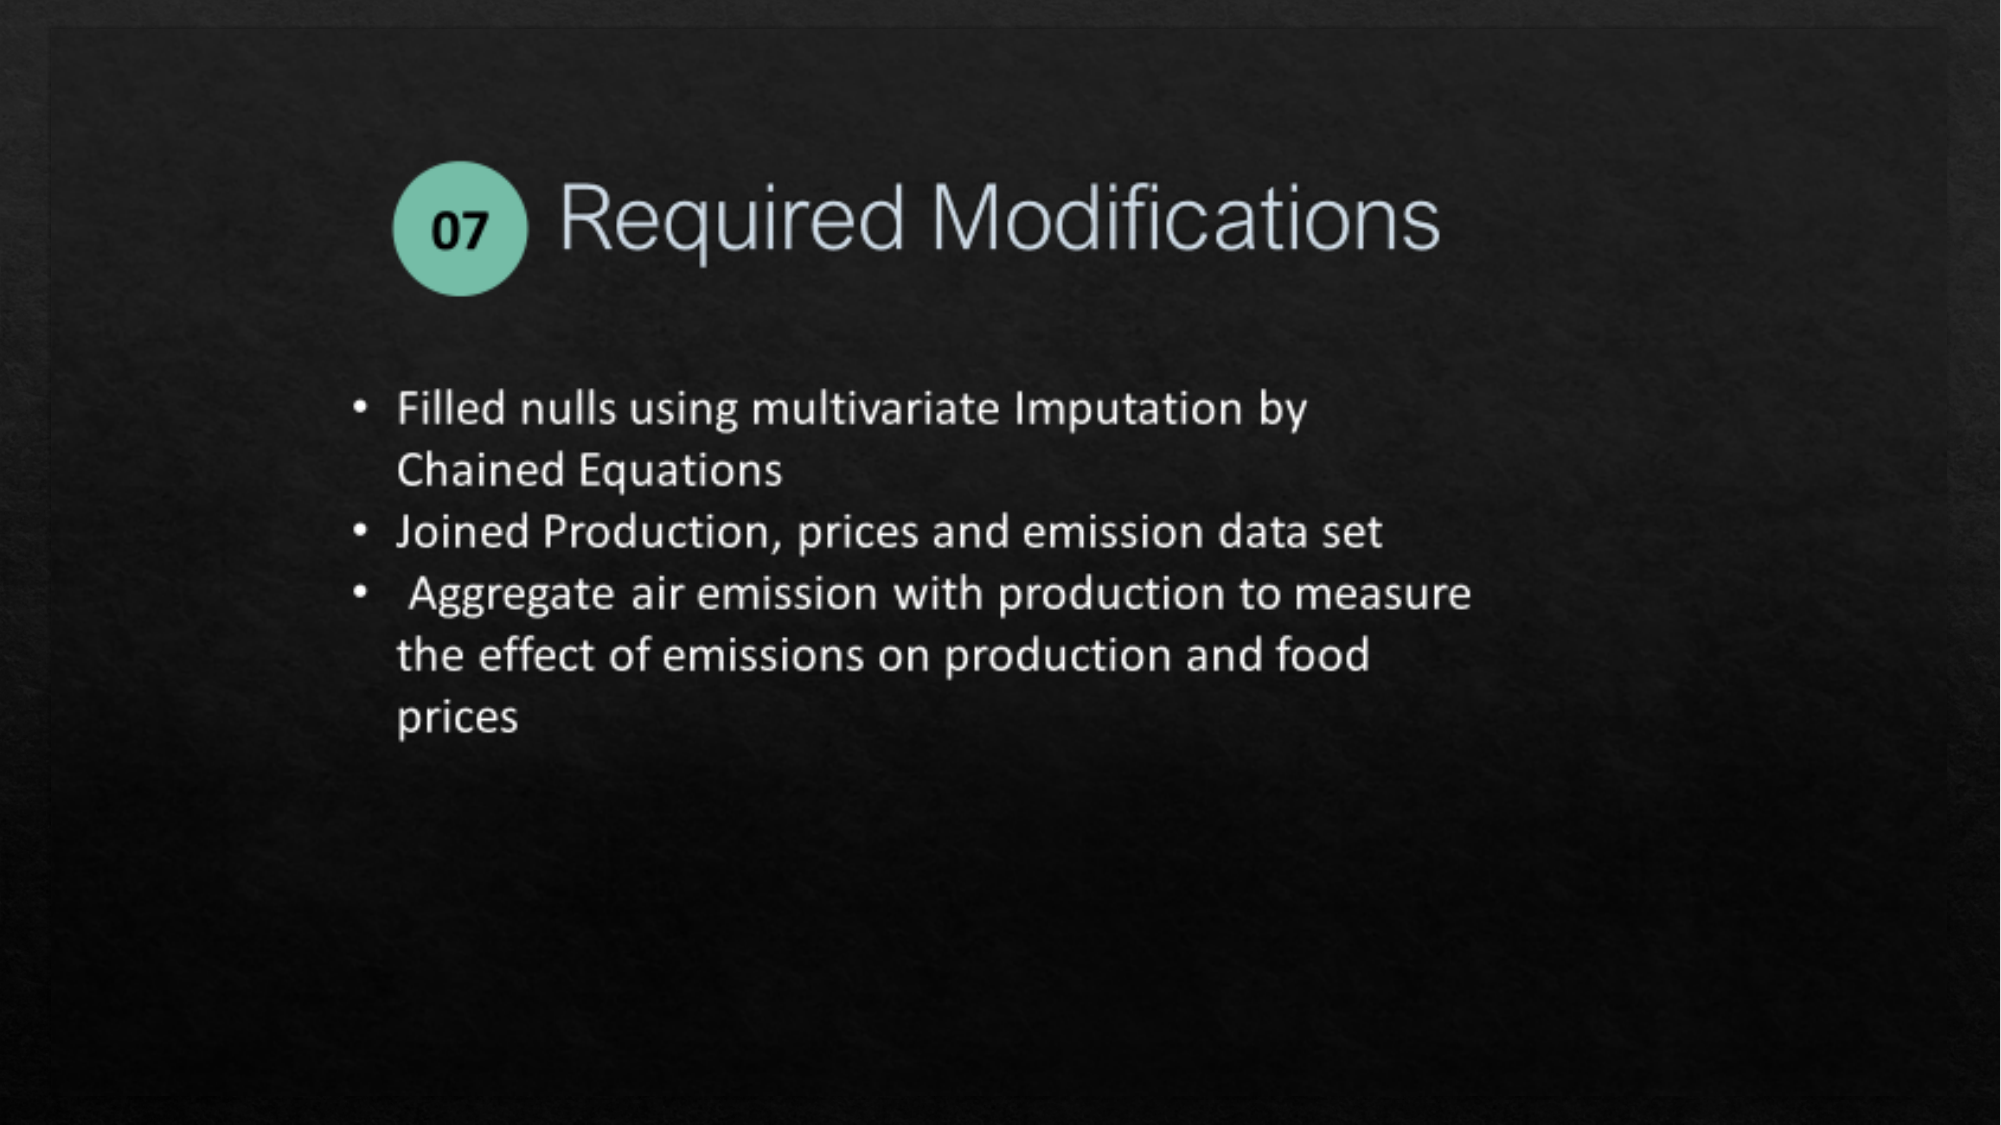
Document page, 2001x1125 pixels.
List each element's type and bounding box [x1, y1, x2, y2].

list [51, 29, 1948, 1096]
